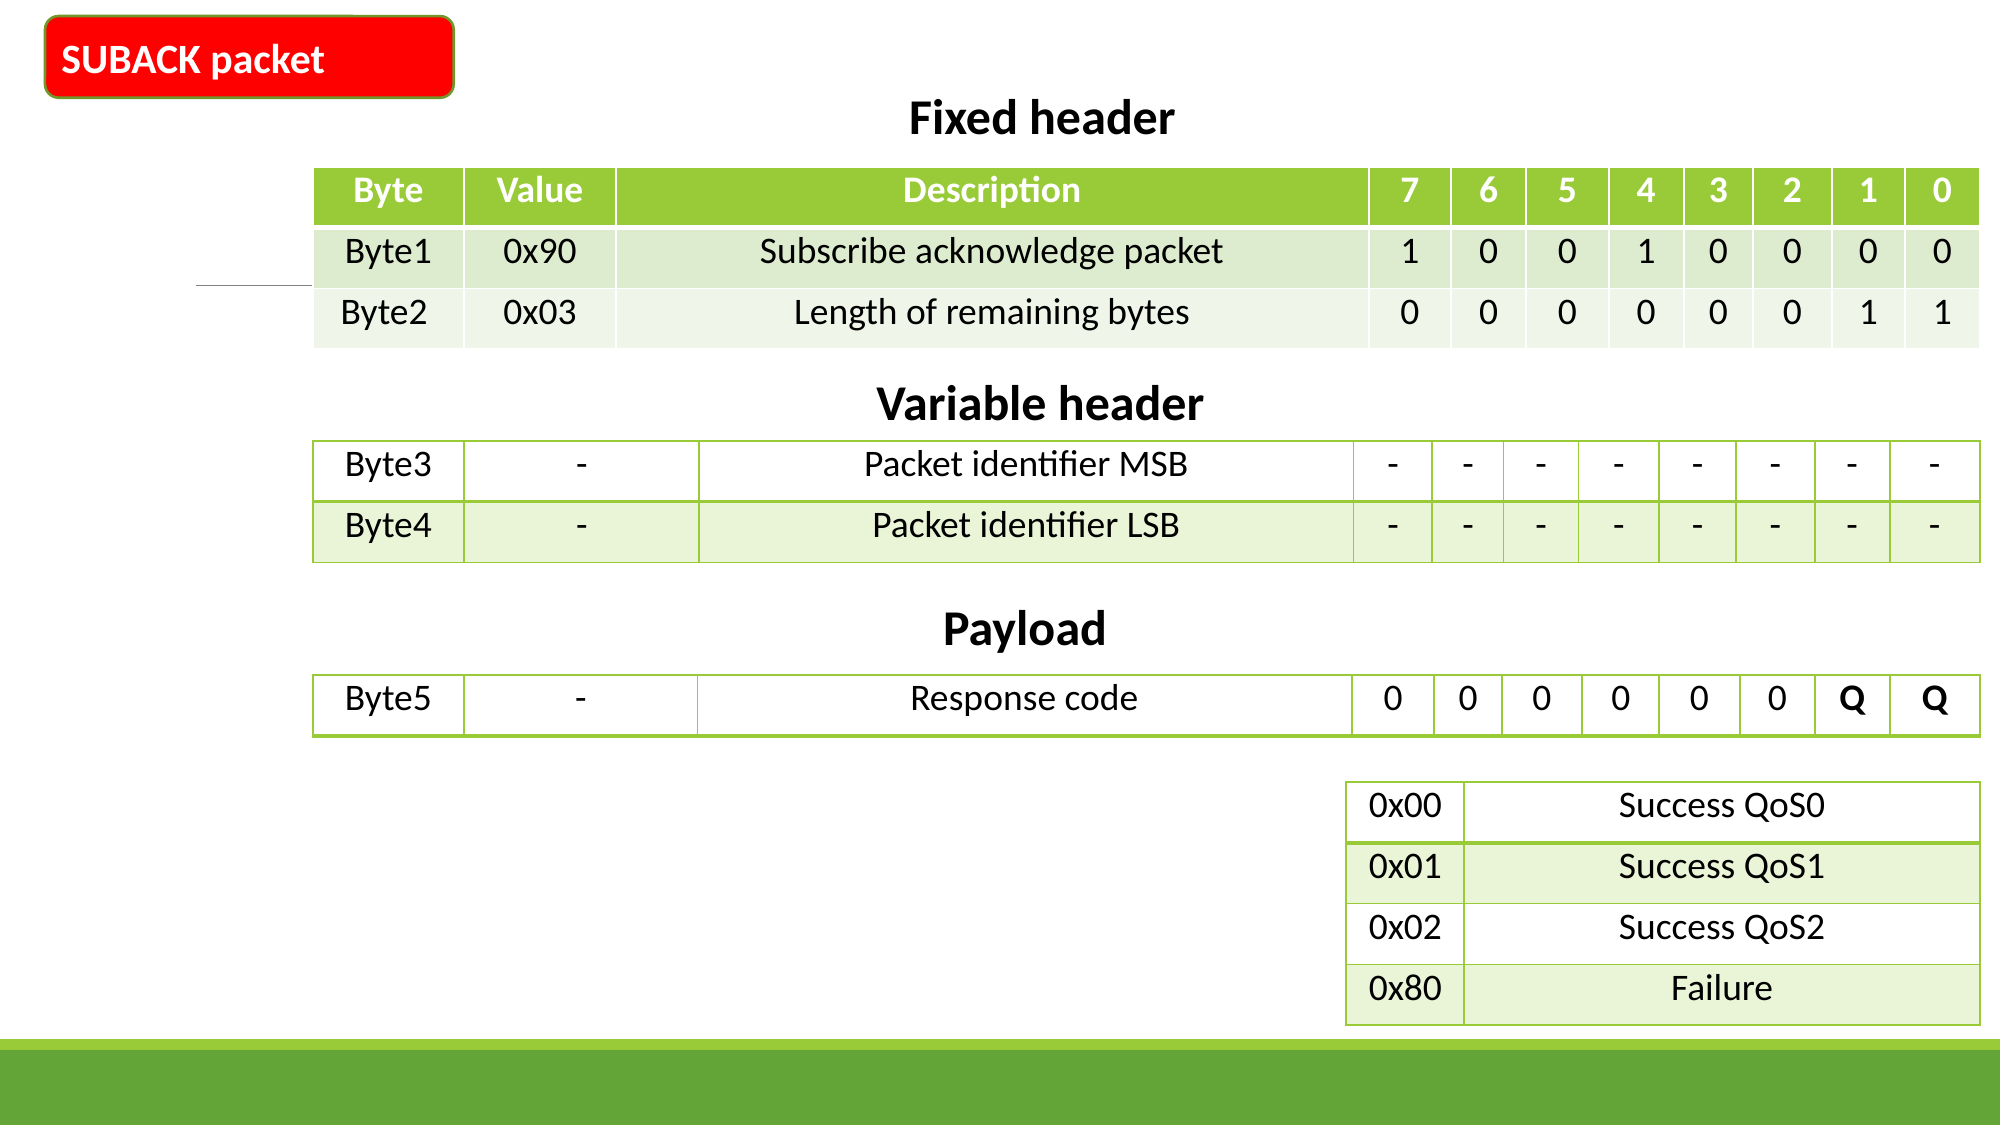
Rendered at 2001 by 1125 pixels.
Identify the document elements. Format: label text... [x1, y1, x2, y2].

table_header 0 [1583, 676, 1658, 734]
table_cell 0x90 [465, 230, 615, 288]
table_header Byte [314, 168, 463, 225]
table_cell 0 [1610, 289, 1683, 348]
table_header - [465, 442, 698, 500]
table_header Description [617, 168, 1368, 225]
table_cell 1 [1370, 230, 1450, 288]
table_header - [1816, 442, 1889, 500]
table_header 5 [1527, 168, 1608, 225]
table_cell 0 [1452, 289, 1525, 348]
table_cell Byte1 [314, 230, 463, 288]
table_header Byte3 [314, 442, 463, 500]
table_cell 0 [1452, 230, 1525, 288]
table_cell 0 [1685, 230, 1752, 288]
table_cell - [1660, 503, 1735, 562]
table_cell - [1354, 503, 1431, 562]
table_header 3 [1685, 168, 1752, 225]
table_cell - [1504, 503, 1578, 562]
table_header 0 [1435, 676, 1501, 734]
table_cell - [1891, 503, 1979, 562]
table_header 0 [1503, 676, 1581, 734]
table_header - [1433, 442, 1503, 500]
table_header 0 [1353, 676, 1433, 734]
table_cell 0 [1754, 230, 1831, 288]
table_cell 1 [1906, 289, 1979, 348]
text_box Payload [928, 588, 1123, 664]
table_cell 0 [1833, 230, 1904, 288]
table_header Response code [698, 676, 1351, 734]
text_box Variable header [861, 362, 1220, 438]
table_header - [1504, 442, 1578, 500]
table_cell 1 [1610, 230, 1683, 288]
table_cell Byte4 [314, 503, 463, 562]
table_cell Byte2 [314, 289, 463, 348]
table_header 2 [1754, 168, 1831, 225]
table_cell Success QoS2 [1465, 904, 1979, 964]
table_cell 1 [1833, 289, 1904, 348]
table_header Success QoS0 [1465, 783, 1979, 841]
table_cell - [1816, 503, 1889, 562]
table_header Q [1816, 676, 1889, 734]
table_cell 0x03 [465, 289, 615, 348]
table_header 7 [1370, 168, 1450, 225]
table_header - [1737, 442, 1814, 500]
table_cell - [1737, 503, 1814, 562]
table_header 0 [1741, 676, 1814, 734]
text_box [44, 15, 456, 99]
table_header Packet identifier MSB [700, 442, 1353, 500]
table_cell Packet identifier LSB [700, 503, 1353, 562]
table_cell 0 [1906, 230, 1979, 288]
table_cell Failure [1465, 965, 1979, 1024]
table_cell 0 [1527, 289, 1608, 348]
table_cell - [1433, 503, 1503, 562]
table_header - [1354, 442, 1431, 500]
table_cell 0 [1685, 289, 1752, 348]
table_cell Length of remaining bytes [617, 289, 1368, 348]
table_cell 0 [1370, 289, 1450, 348]
table_cell 0x01 [1347, 845, 1463, 903]
table_cell 0x80 [1347, 965, 1463, 1024]
table_cell - [465, 503, 698, 562]
table_cell Success QoS1 [1465, 845, 1979, 903]
table_header 1 [1833, 168, 1904, 225]
table_cell 0x02 [1347, 904, 1463, 964]
table_header - [1579, 442, 1658, 500]
table_cell 0 [1527, 230, 1608, 288]
table_header 4 [1610, 168, 1683, 225]
table_header 0x00 [1347, 783, 1463, 841]
table_cell - [1579, 503, 1658, 562]
table_header Byte5 [314, 676, 463, 734]
table_header Value [465, 168, 615, 225]
table_header 0 [1660, 676, 1739, 734]
table_cell Subscribe acknowledge packet [617, 230, 1368, 288]
table_cell 0 [1754, 289, 1831, 348]
table_header - [1891, 442, 1979, 500]
table_header - [1660, 442, 1735, 500]
table_header 0 [1906, 168, 1979, 225]
text_box Fixed header [894, 77, 1191, 152]
table_header Q [1891, 676, 1979, 734]
table_header - [465, 676, 697, 734]
table_header 6 [1452, 168, 1525, 225]
